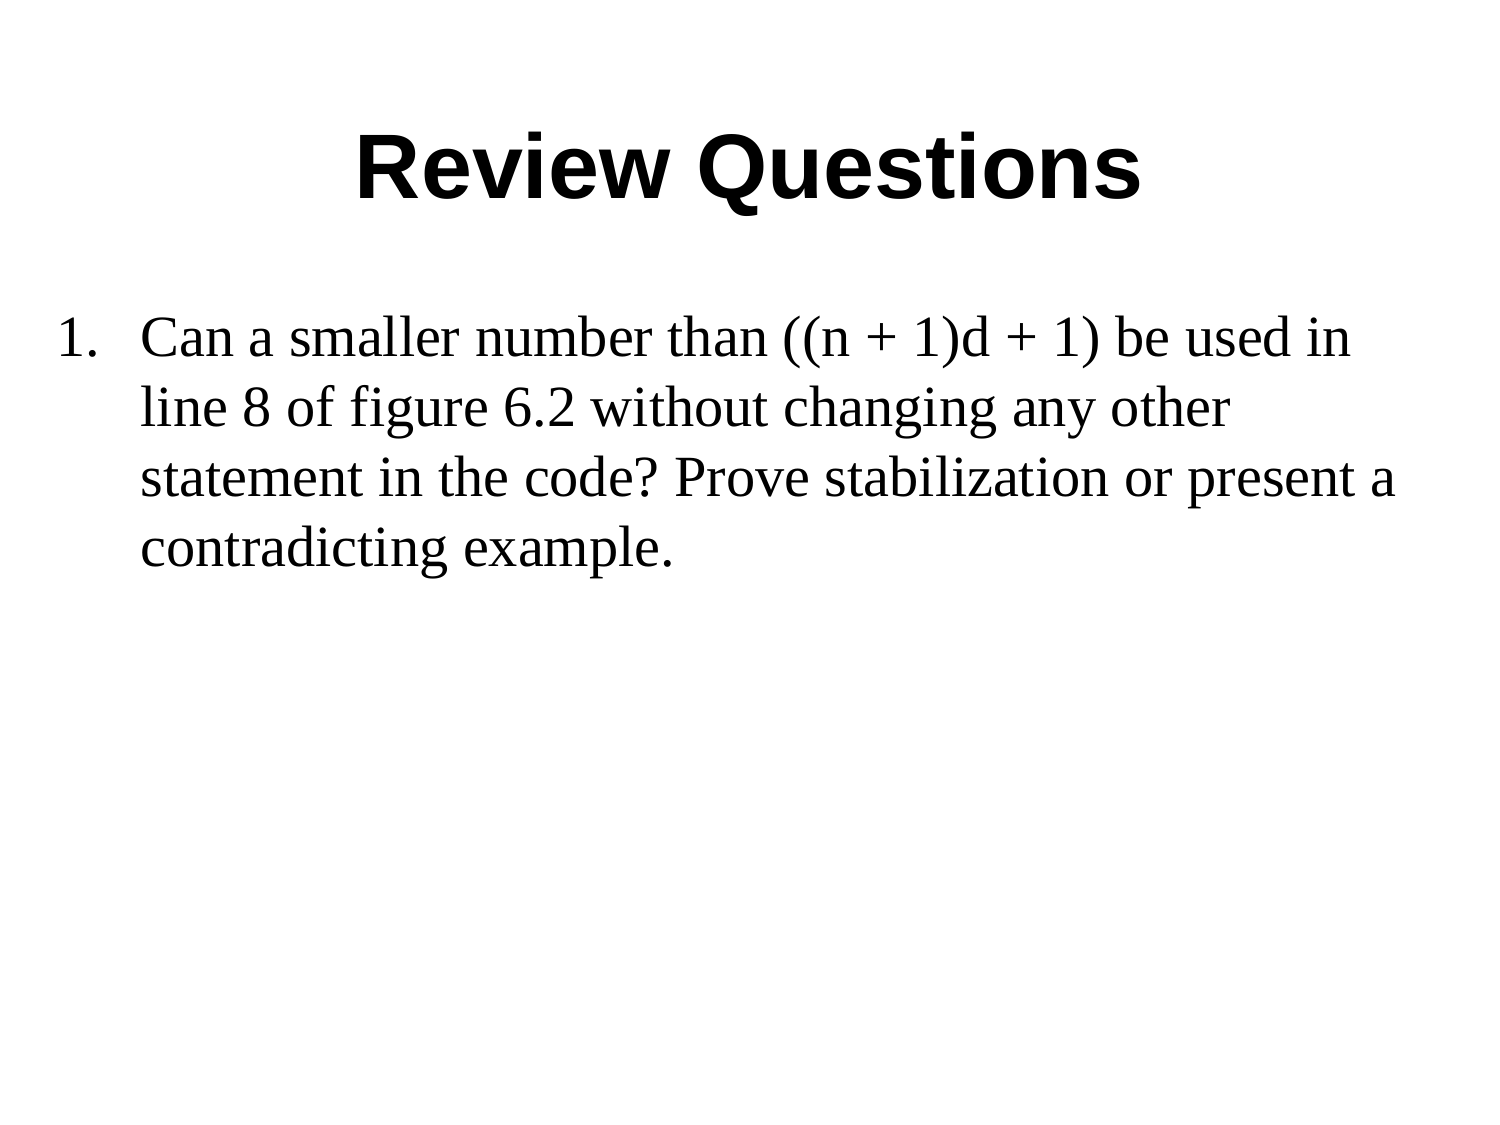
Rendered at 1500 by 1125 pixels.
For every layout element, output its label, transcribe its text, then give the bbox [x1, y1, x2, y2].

title Review Questions [74, 67, 1426, 256]
list Can a smaller number than ((n + 1)d + 1) be used in line 8 of figure 6.2 without changing any other statement in the code? Prove stabilization or present a contradicting example. [41, 290, 1459, 1036]
